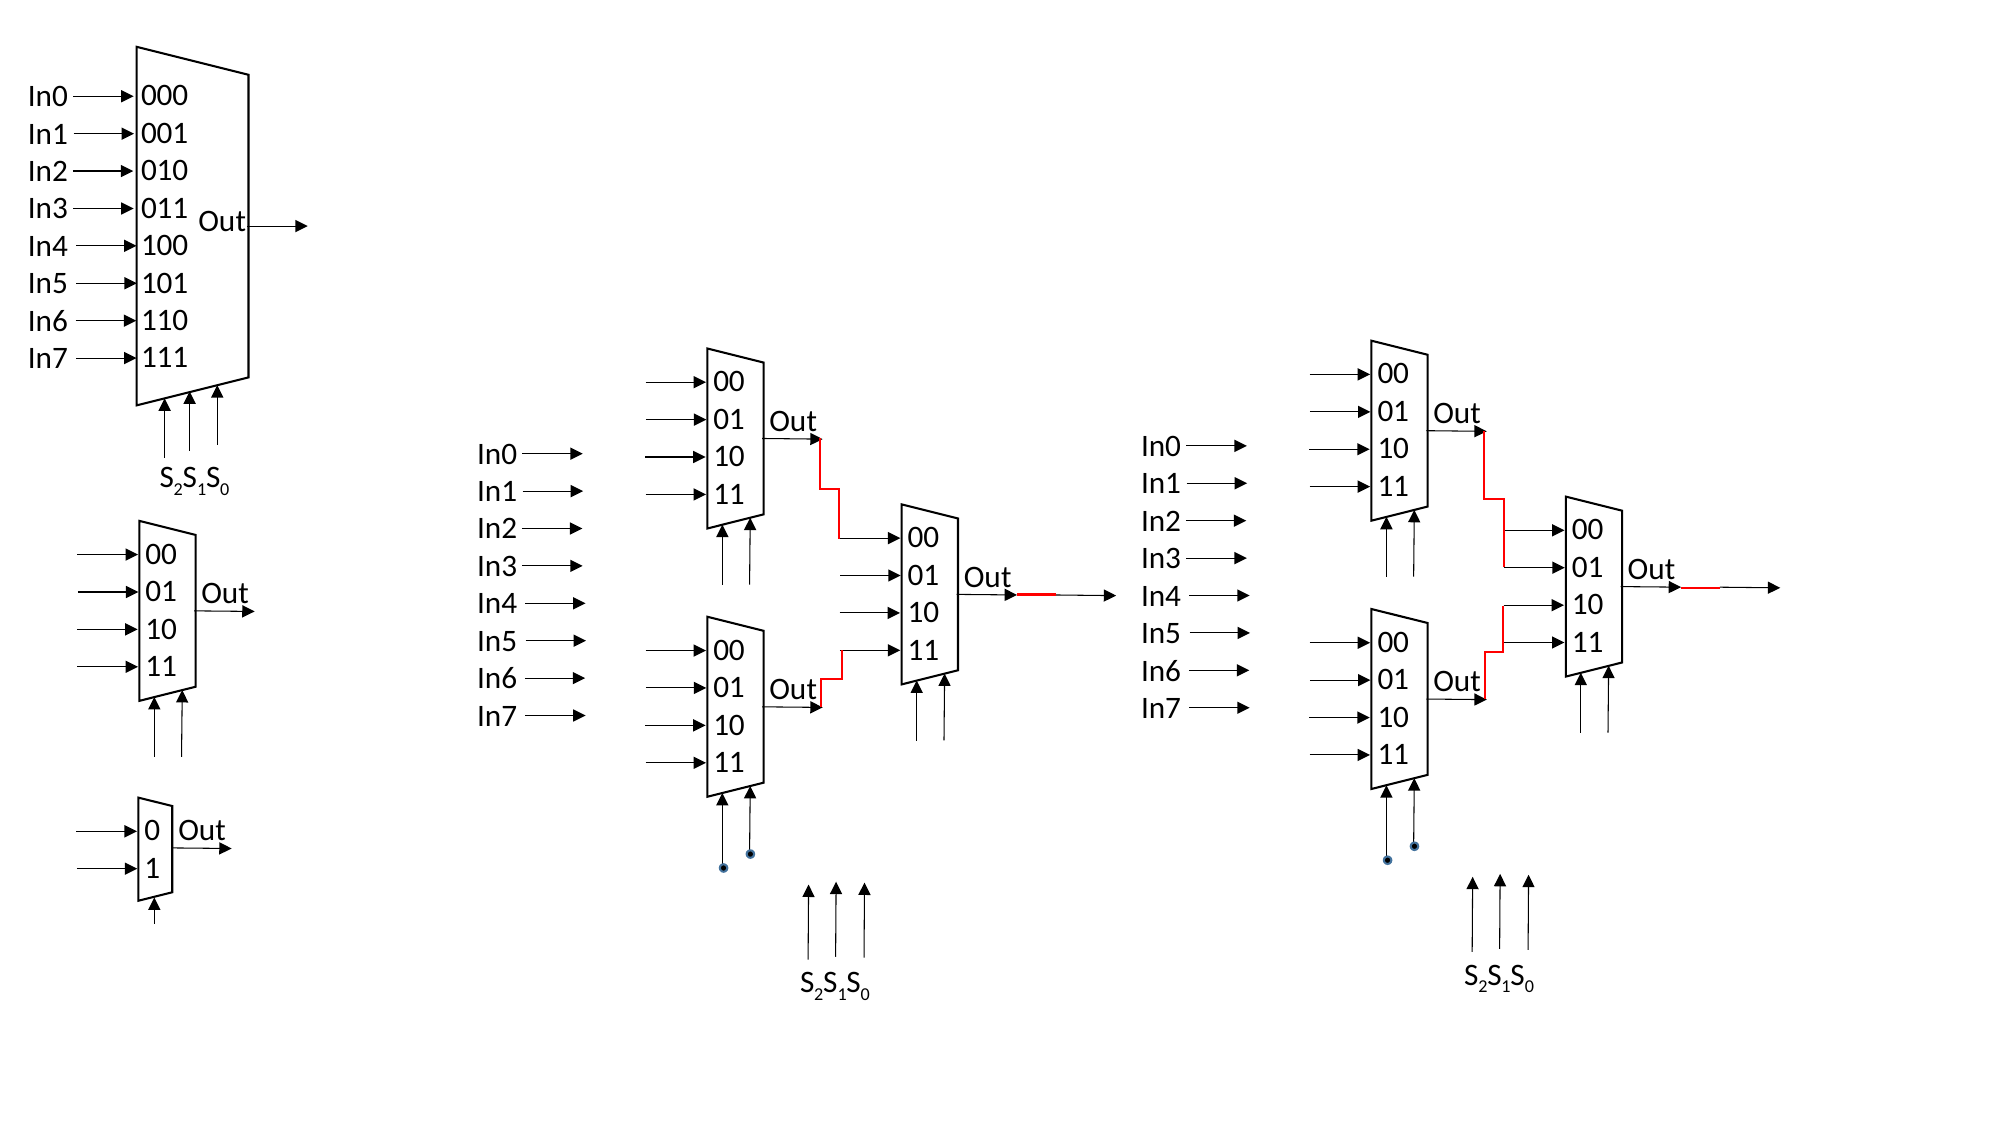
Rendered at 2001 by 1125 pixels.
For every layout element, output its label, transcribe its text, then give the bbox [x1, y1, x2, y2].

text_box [1425, 489, 1563, 509]
text_box 00 01 10 11 [713, 360, 769, 511]
text_box [1370, 339, 1425, 523]
text_box 00 01 10 11 [1377, 621, 1433, 771]
text_box [1382, 855, 1393, 866]
text_box Out [178, 809, 231, 847]
text_box S2S1S0 [1464, 953, 1544, 997]
text_box Out [1433, 660, 1484, 698]
text_box Out [1627, 548, 1680, 586]
text_box [1409, 841, 1420, 852]
text_box 000 001 010 011 100 101 110 111 [141, 74, 197, 375]
text_box [1564, 495, 1624, 678]
text_box 00 01 10 11 [713, 628, 769, 779]
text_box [1447, 643, 1541, 662]
text_box 00 01 10 11 [1571, 508, 1627, 659]
text_box 00 01 10 11 [145, 532, 201, 683]
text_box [802, 667, 860, 690]
text_box Out [1433, 392, 1486, 430]
text_box [900, 503, 960, 686]
text_box [745, 849, 756, 859]
text_box In0 In1 In2 In3 In4 In5 In6 In7 [477, 432, 522, 733]
text_box 00 01 10 11 [907, 516, 963, 667]
text_box In0 In1 In2 In3 In4 In5 In6 In7 [27, 75, 73, 376]
text_box In0 In1 In2 In3 In4 In5 In6 In7 [1141, 425, 1187, 725]
text_box [706, 347, 765, 530]
text_box 0 1 [144, 809, 200, 885]
text_box [138, 519, 197, 703]
text_box [706, 615, 765, 799]
text_box S2S1S0 [800, 961, 880, 1005]
text_box [135, 45, 250, 407]
text_box [137, 796, 174, 903]
text_box [718, 863, 729, 873]
text_box Out [198, 200, 251, 238]
text_box Out [201, 572, 254, 610]
text_box Out [769, 668, 820, 706]
text_box S2S1S0 [159, 456, 239, 500]
text_box 00 01 10 11 [1377, 352, 1433, 503]
text_box [1370, 607, 1429, 791]
text_box Out [963, 555, 1016, 594]
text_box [779, 478, 880, 499]
text_box Out [769, 400, 822, 438]
